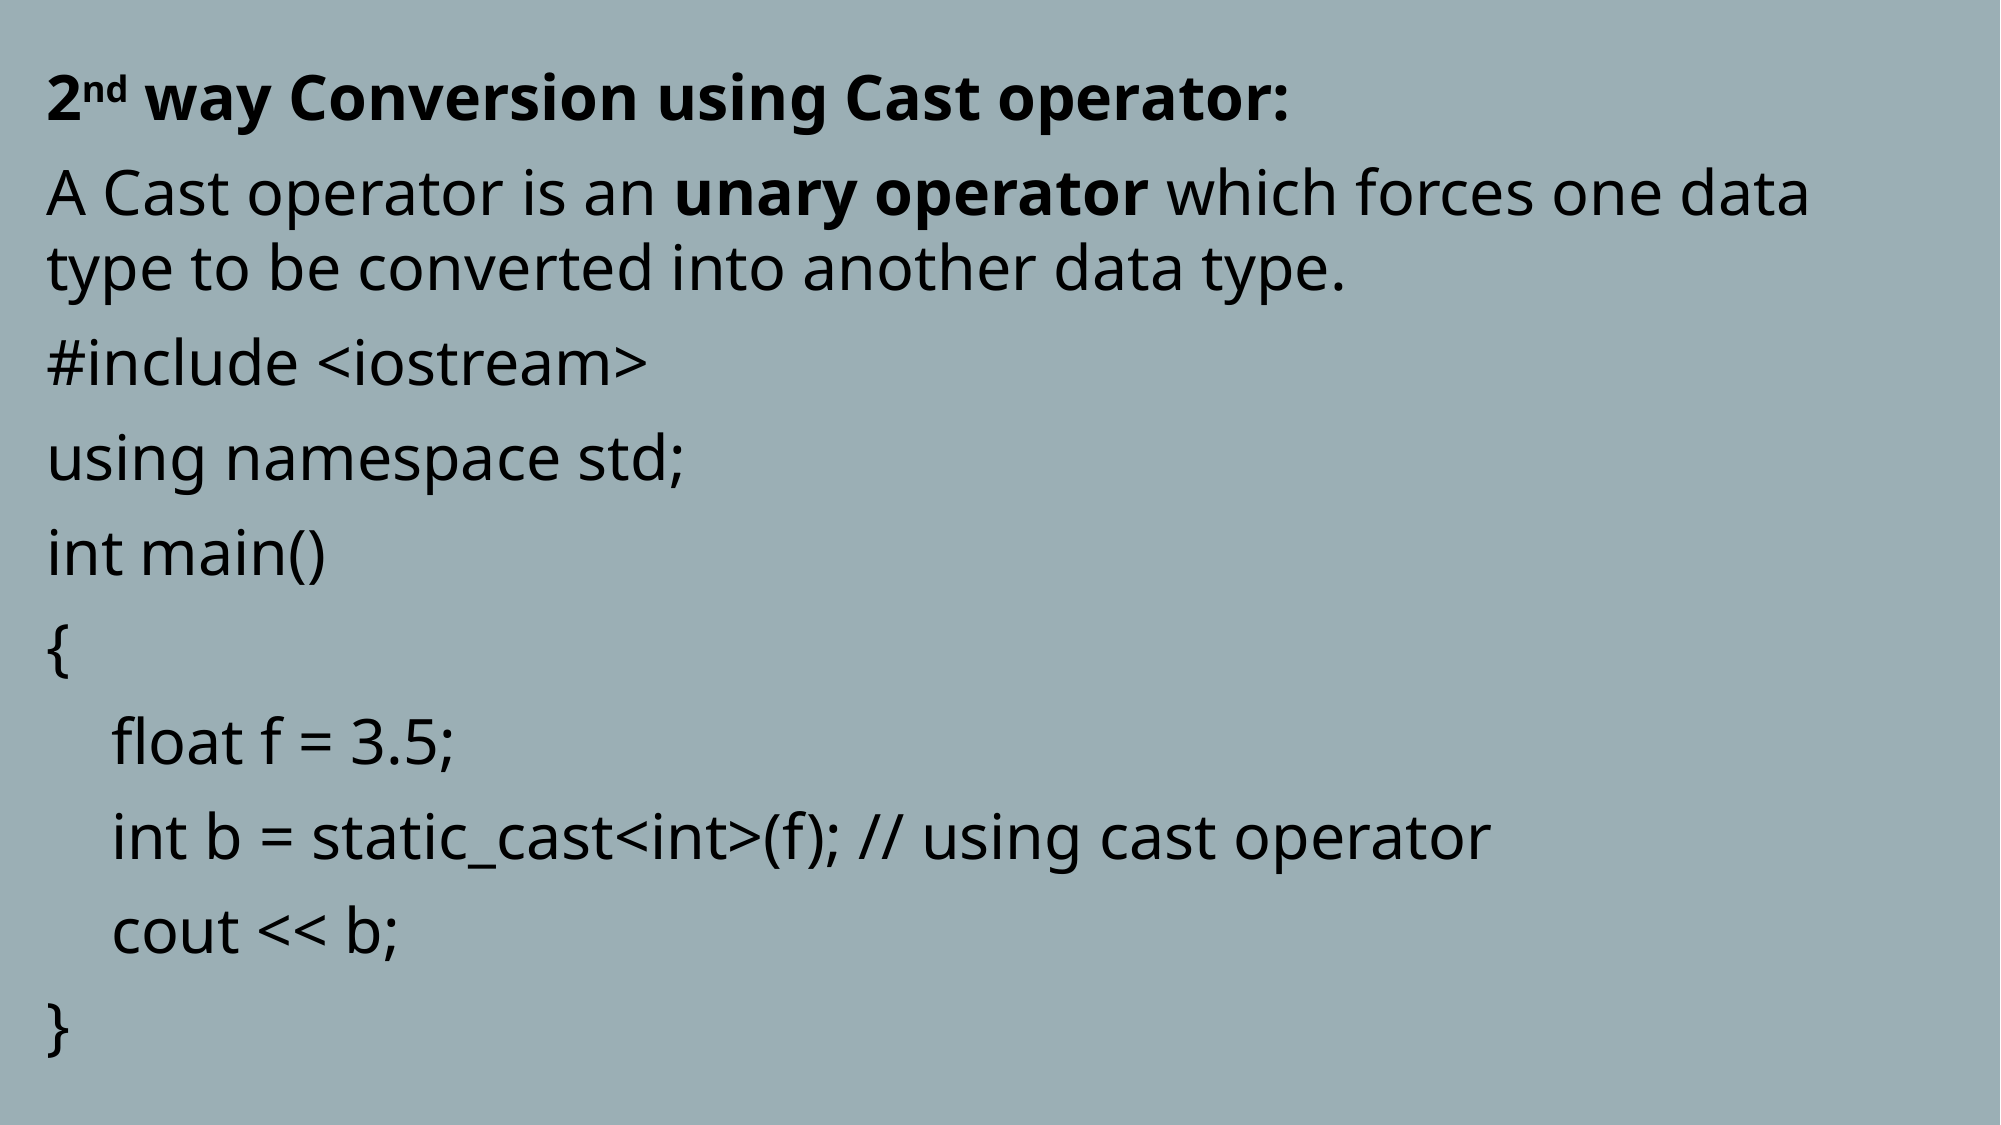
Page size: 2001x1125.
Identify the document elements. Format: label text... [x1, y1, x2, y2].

subtitle 2nd way Conversion using Cast operator: A Cast operator is an unary operator which forces one data type to be converted into another data type. #include <iostream> using namespace std; int main() { float f = 3.5; int b = static_cast<int>(f); // using cast operator cout << b; } [30, 50, 1970, 1075]
